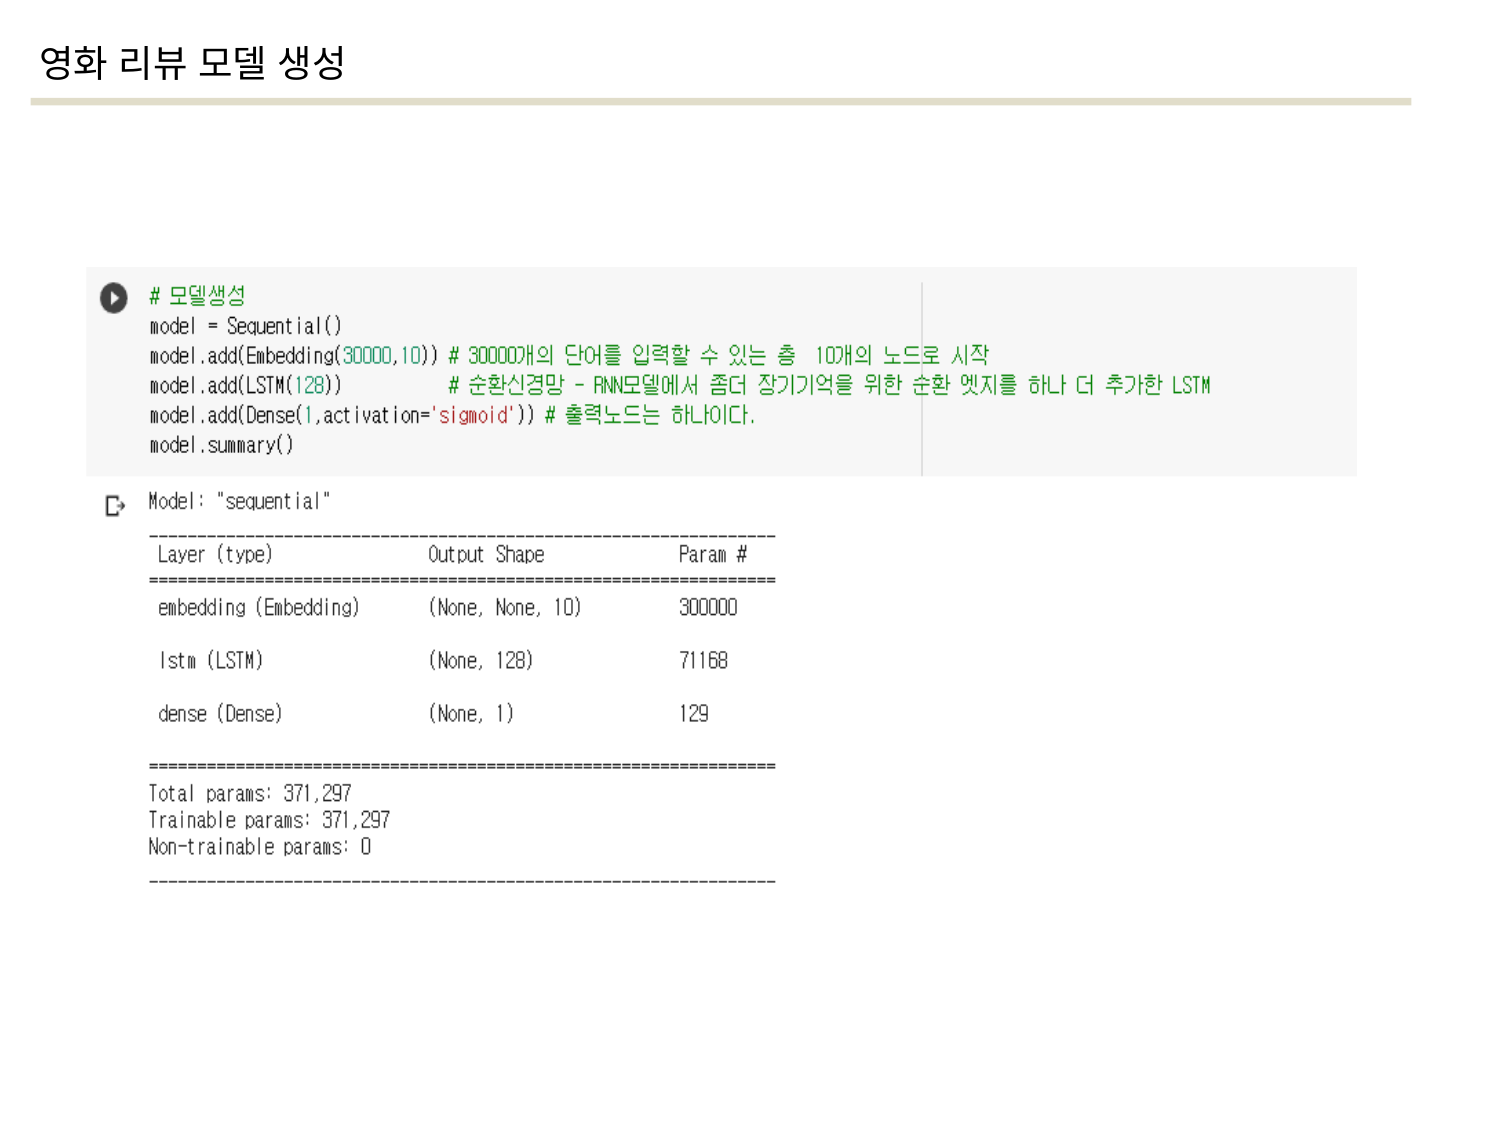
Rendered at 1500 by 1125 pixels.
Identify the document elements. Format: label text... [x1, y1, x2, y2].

picture [85, 266, 1357, 912]
text_box [30, 97, 1412, 106]
text_box 영화 리뷰 모델 생성 [24, 37, 888, 94]
